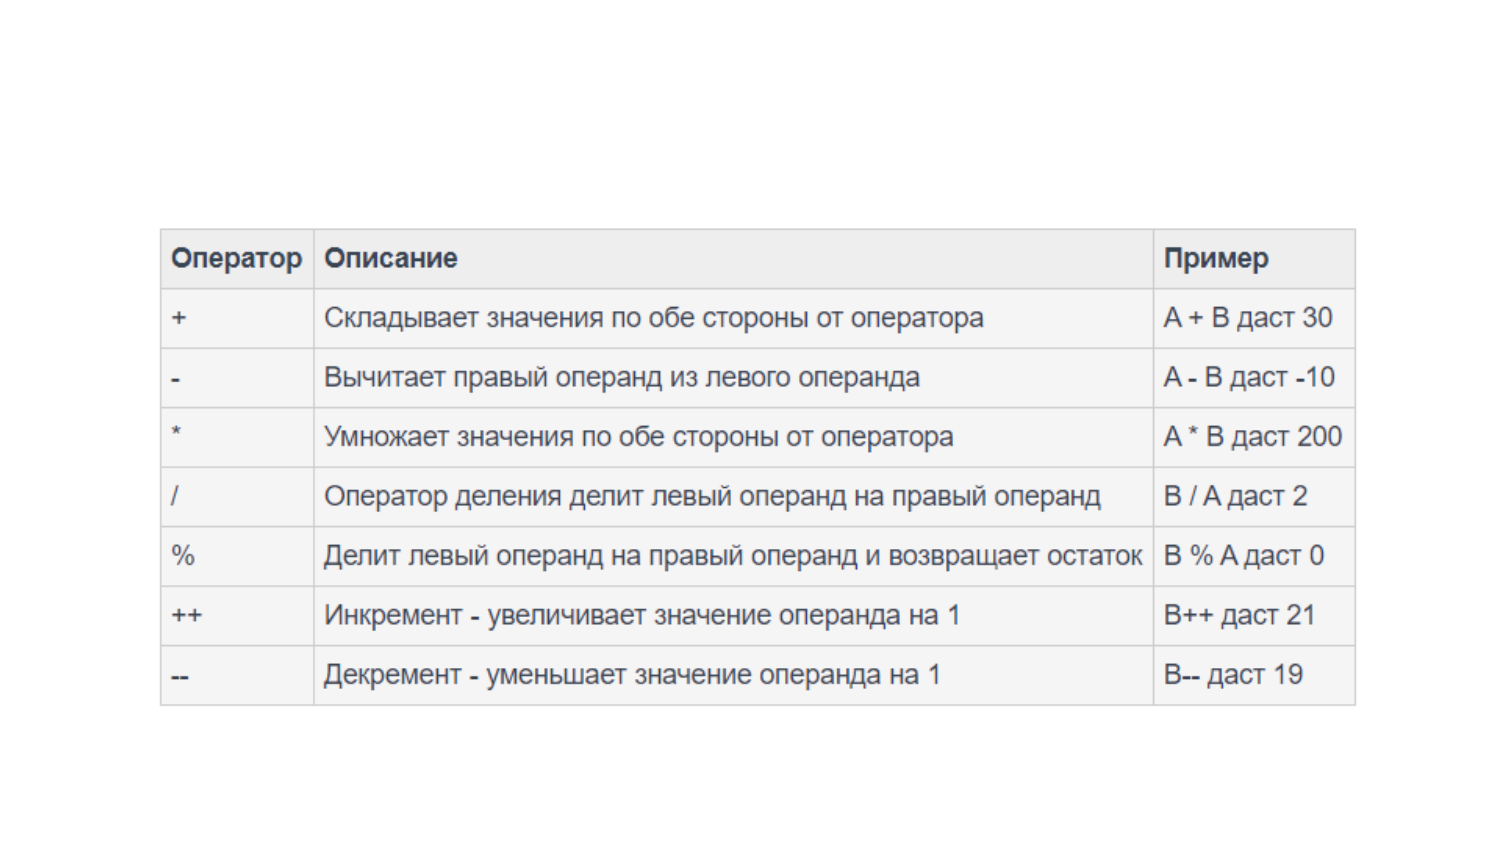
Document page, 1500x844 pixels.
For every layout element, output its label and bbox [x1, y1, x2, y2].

picture [154, 224, 1373, 715]
